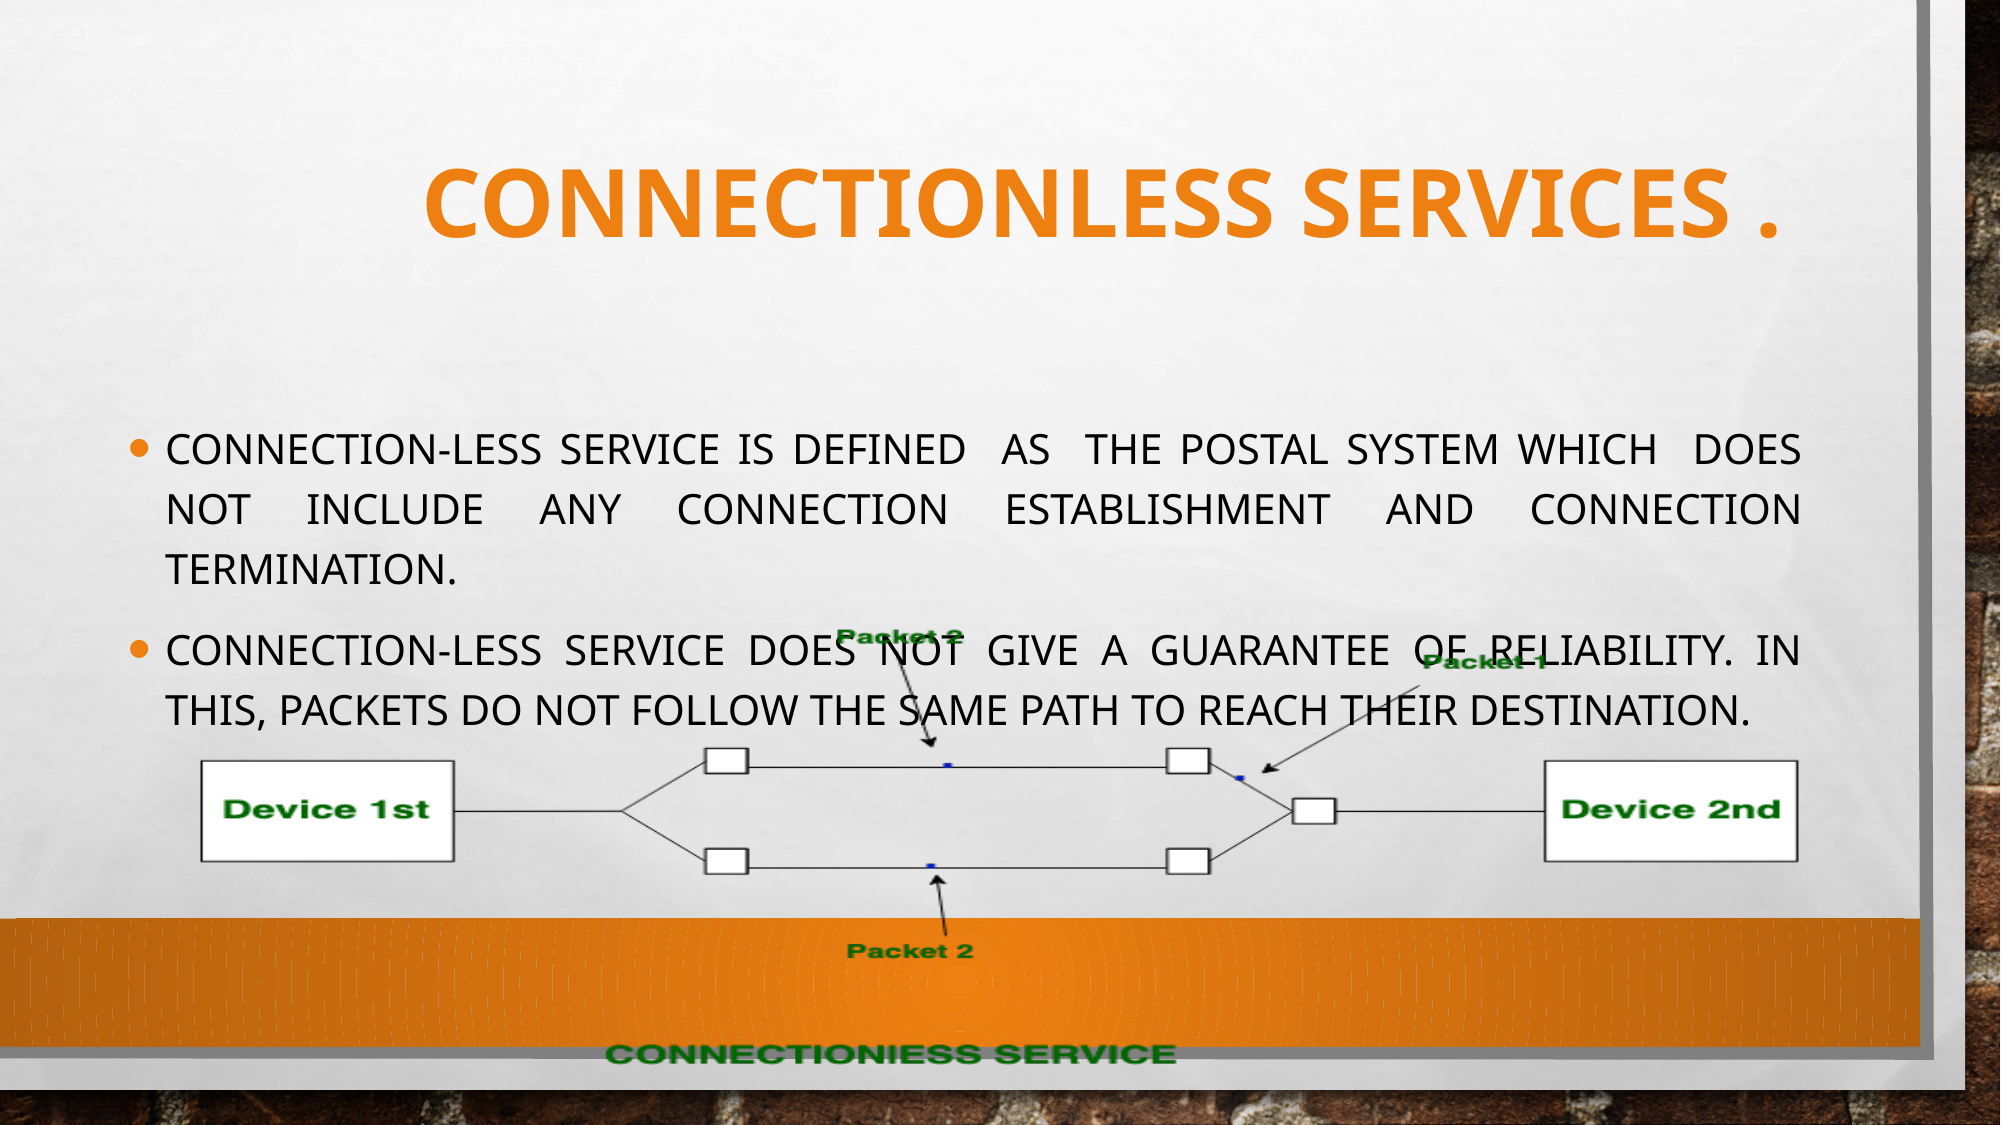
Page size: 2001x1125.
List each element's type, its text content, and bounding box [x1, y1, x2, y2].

title Connectionless Services . [112, 112, 1818, 264]
list Connection-less service is defined as the postal system which does not include any connection establishment and connection termination. Connection-less Service does not give a guarantee of reliability. In this, Packets do not follow the same path to reach their destination. [112, 264, 1818, 882]
picture [198, 621, 1802, 1070]
picture [0, 0, 2000, 1125]
